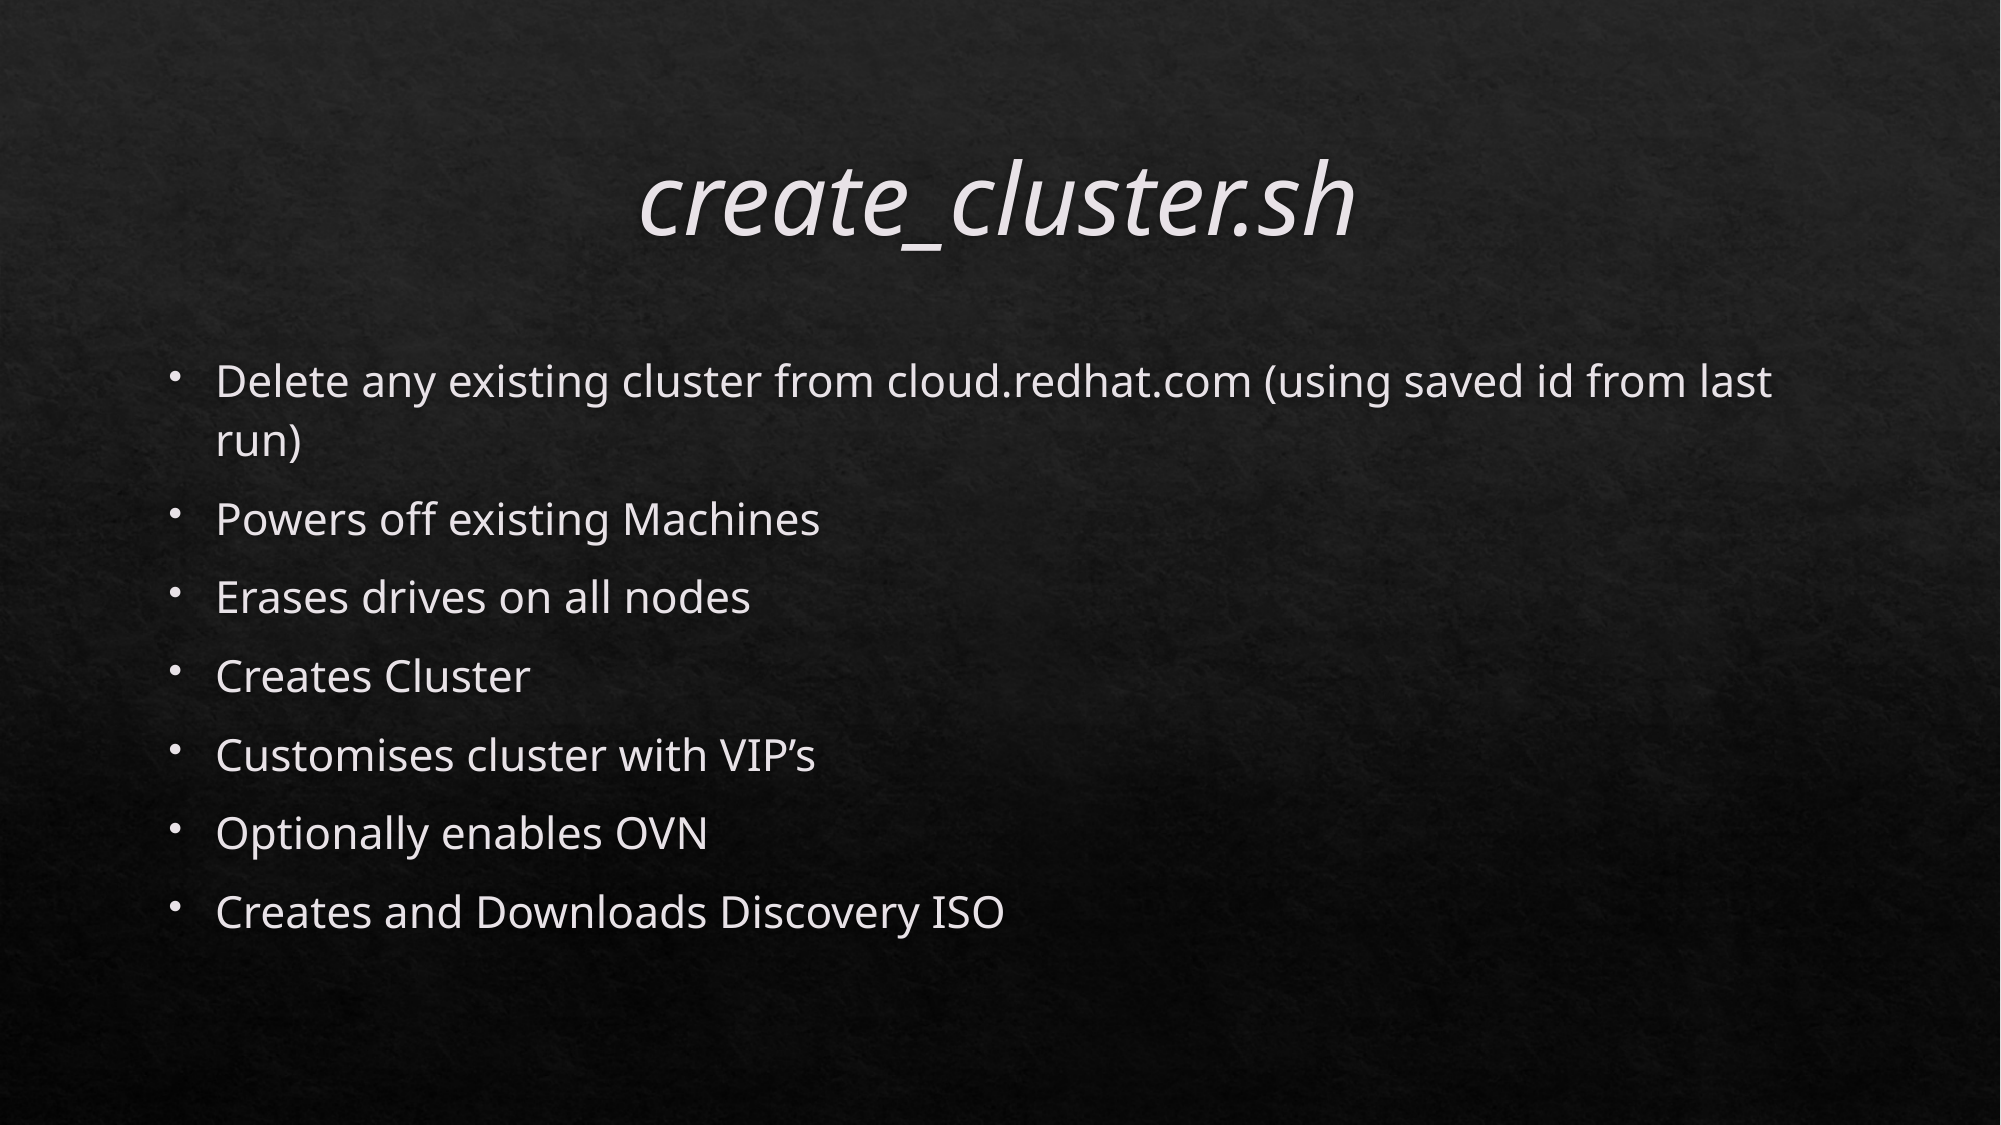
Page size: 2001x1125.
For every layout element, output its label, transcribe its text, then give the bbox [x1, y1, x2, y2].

title create_cluster.sh [149, 99, 1849, 307]
list Delete any existing cluster from cloud.redhat.com (using saved id from last run) Powers off existing Machines Erases drives on all nodes Creates Cluster Customises cluster with VIP’s Optionally enables OVN Creates and Downloads Discovery ISO [149, 340, 1849, 950]
